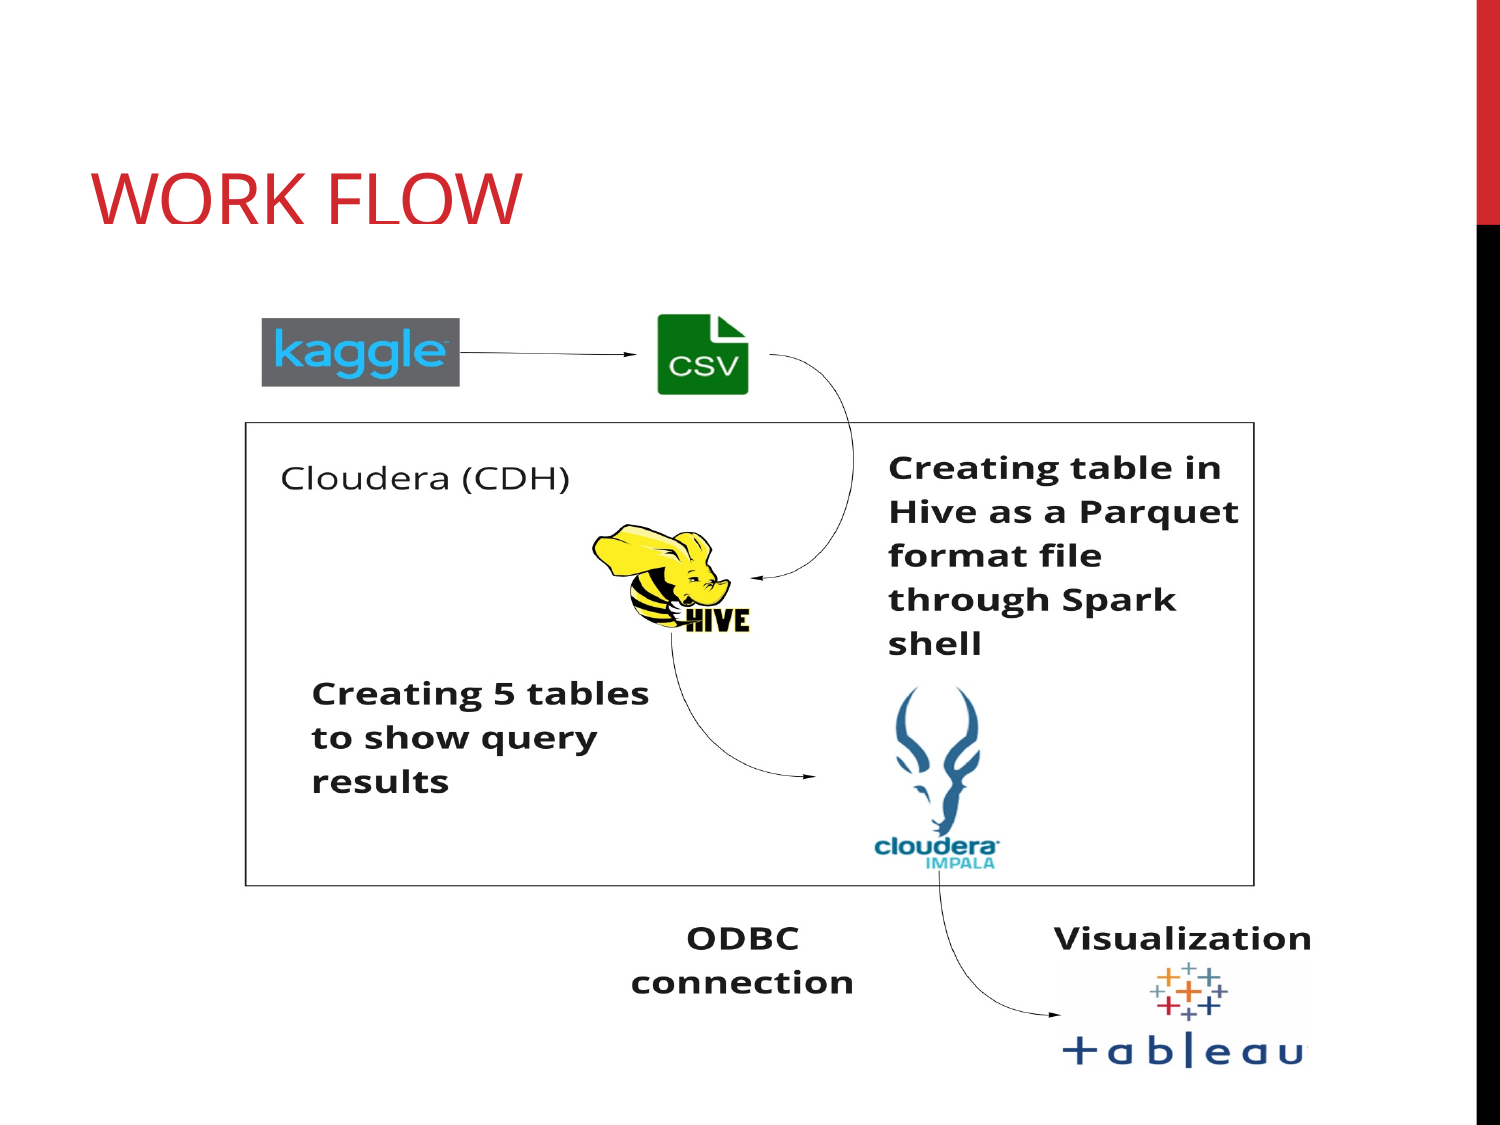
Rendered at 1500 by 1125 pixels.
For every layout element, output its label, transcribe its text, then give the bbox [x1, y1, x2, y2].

title Work Flow [75, 25, 1025, 219]
picture [0, 224, 1476, 1125]
